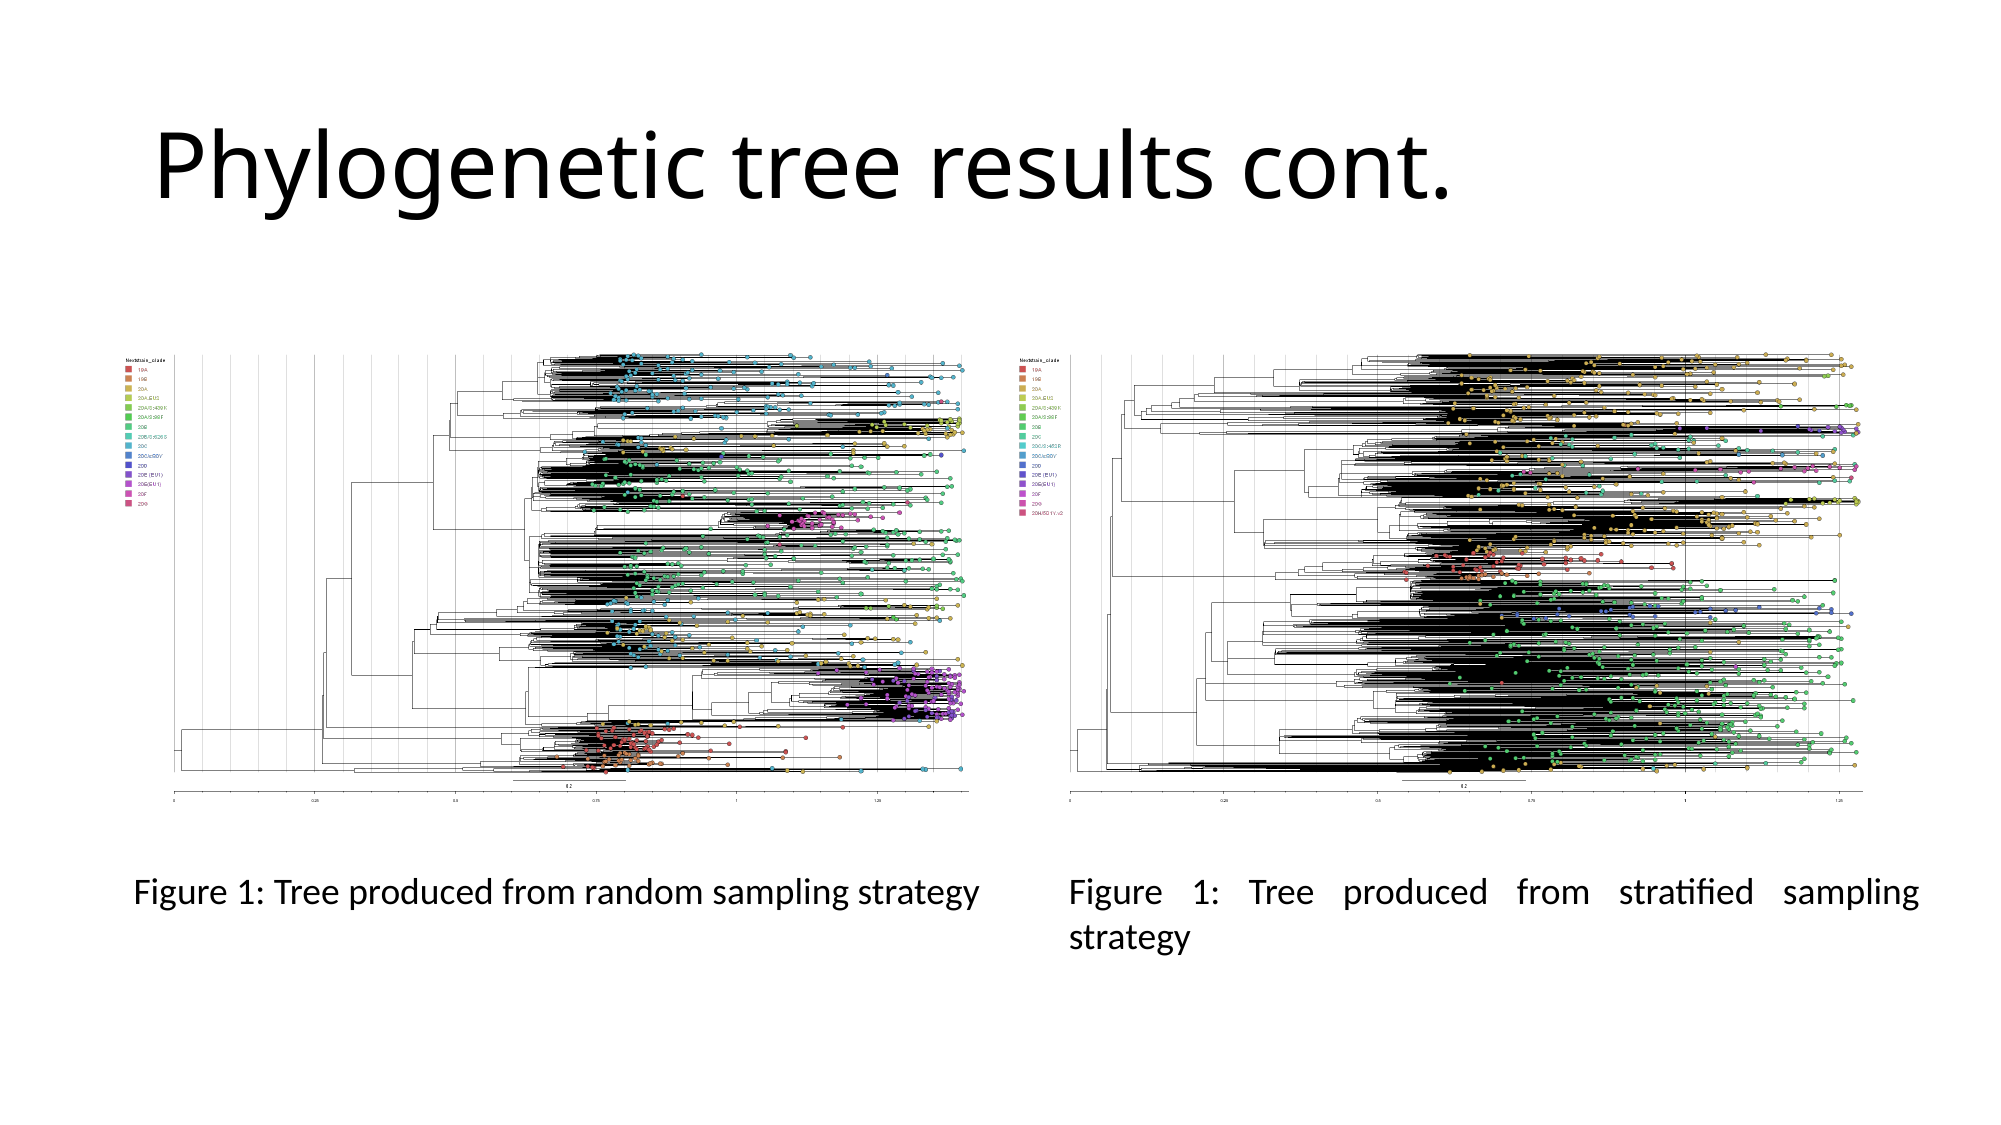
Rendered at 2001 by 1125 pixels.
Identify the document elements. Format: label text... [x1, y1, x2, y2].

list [118, 348, 969, 804]
text_box Figure 1: Tree produced from stratified sampling strategy [1053, 859, 1936, 965]
title Phylogenetic tree results cont. [137, 59, 1863, 278]
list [1012, 348, 1863, 804]
text_box Figure 1: Tree produced from random sampling strategy [118, 859, 1000, 920]
